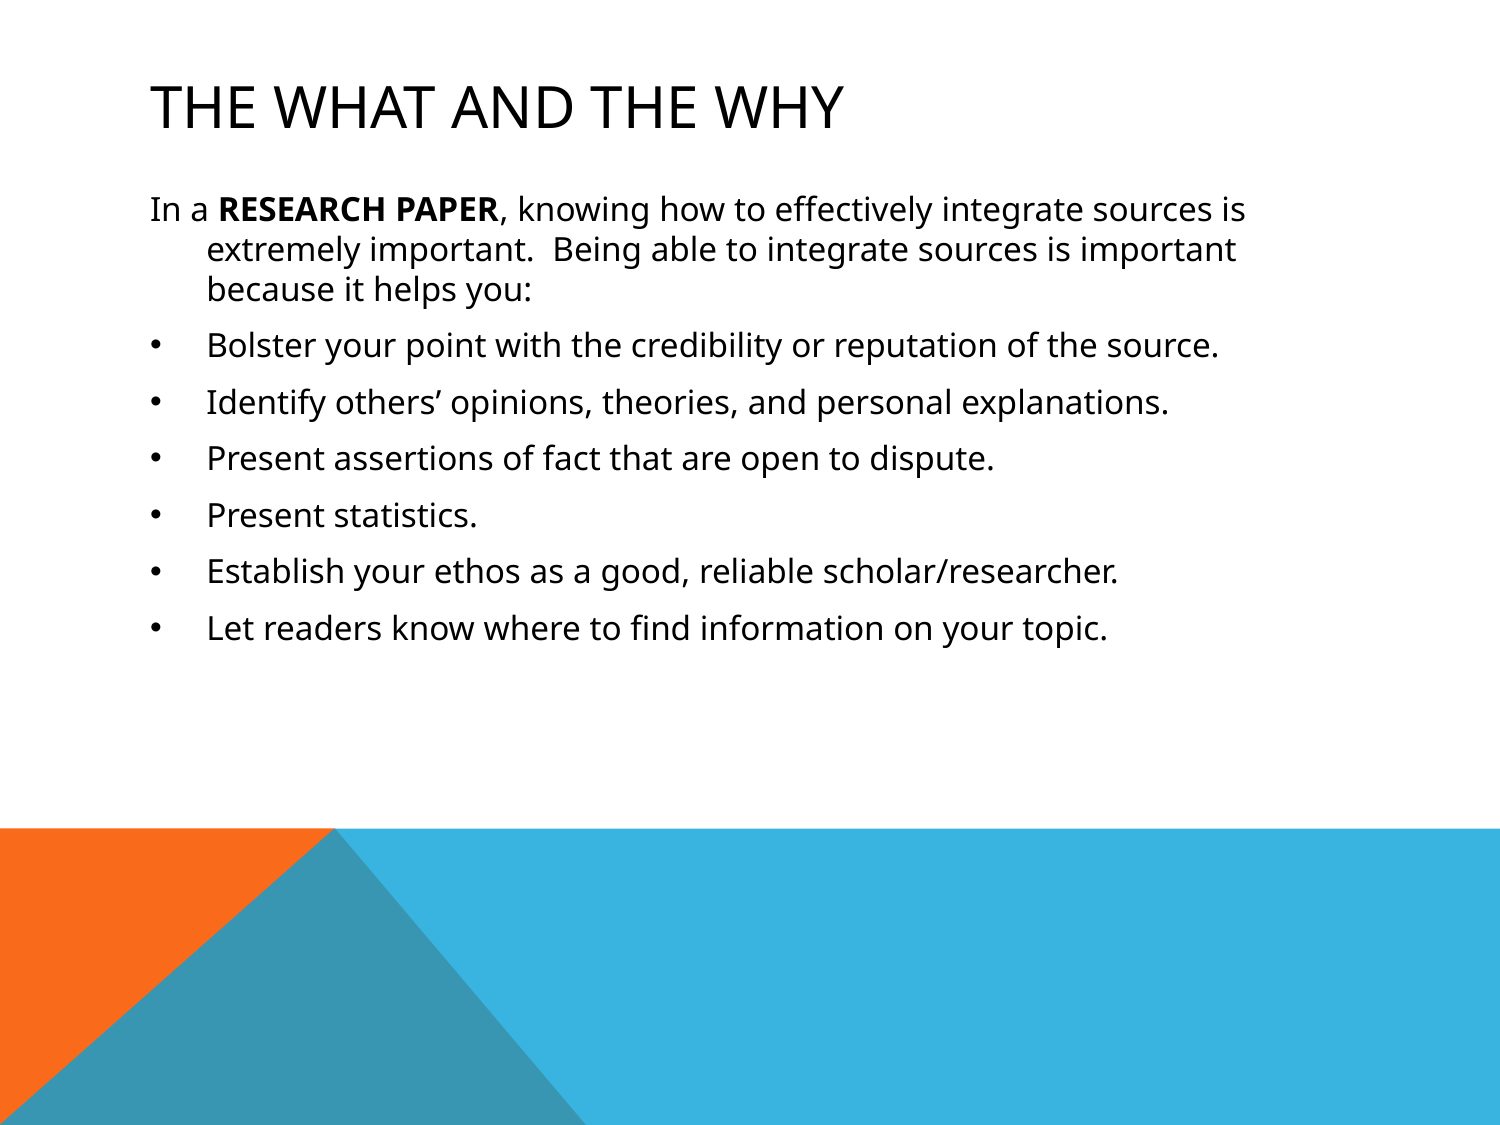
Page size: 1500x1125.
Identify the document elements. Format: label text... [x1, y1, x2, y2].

title The what and the why [135, 60, 1369, 150]
list In a RESEARCH PAPER, knowing how to effectively integrate sources is extremely important. Being able to integrate sources is important because it helps you: Bolster your point with the credibility or reputation of the source. Identify others’ opinions, theories, and personal explanations. Present assertions of fact that are open to dispute. Present statistics. Establish your ethos as a good, reliable scholar/researcher. Let readers know where to find information on your topic. [135, 180, 1369, 768]
